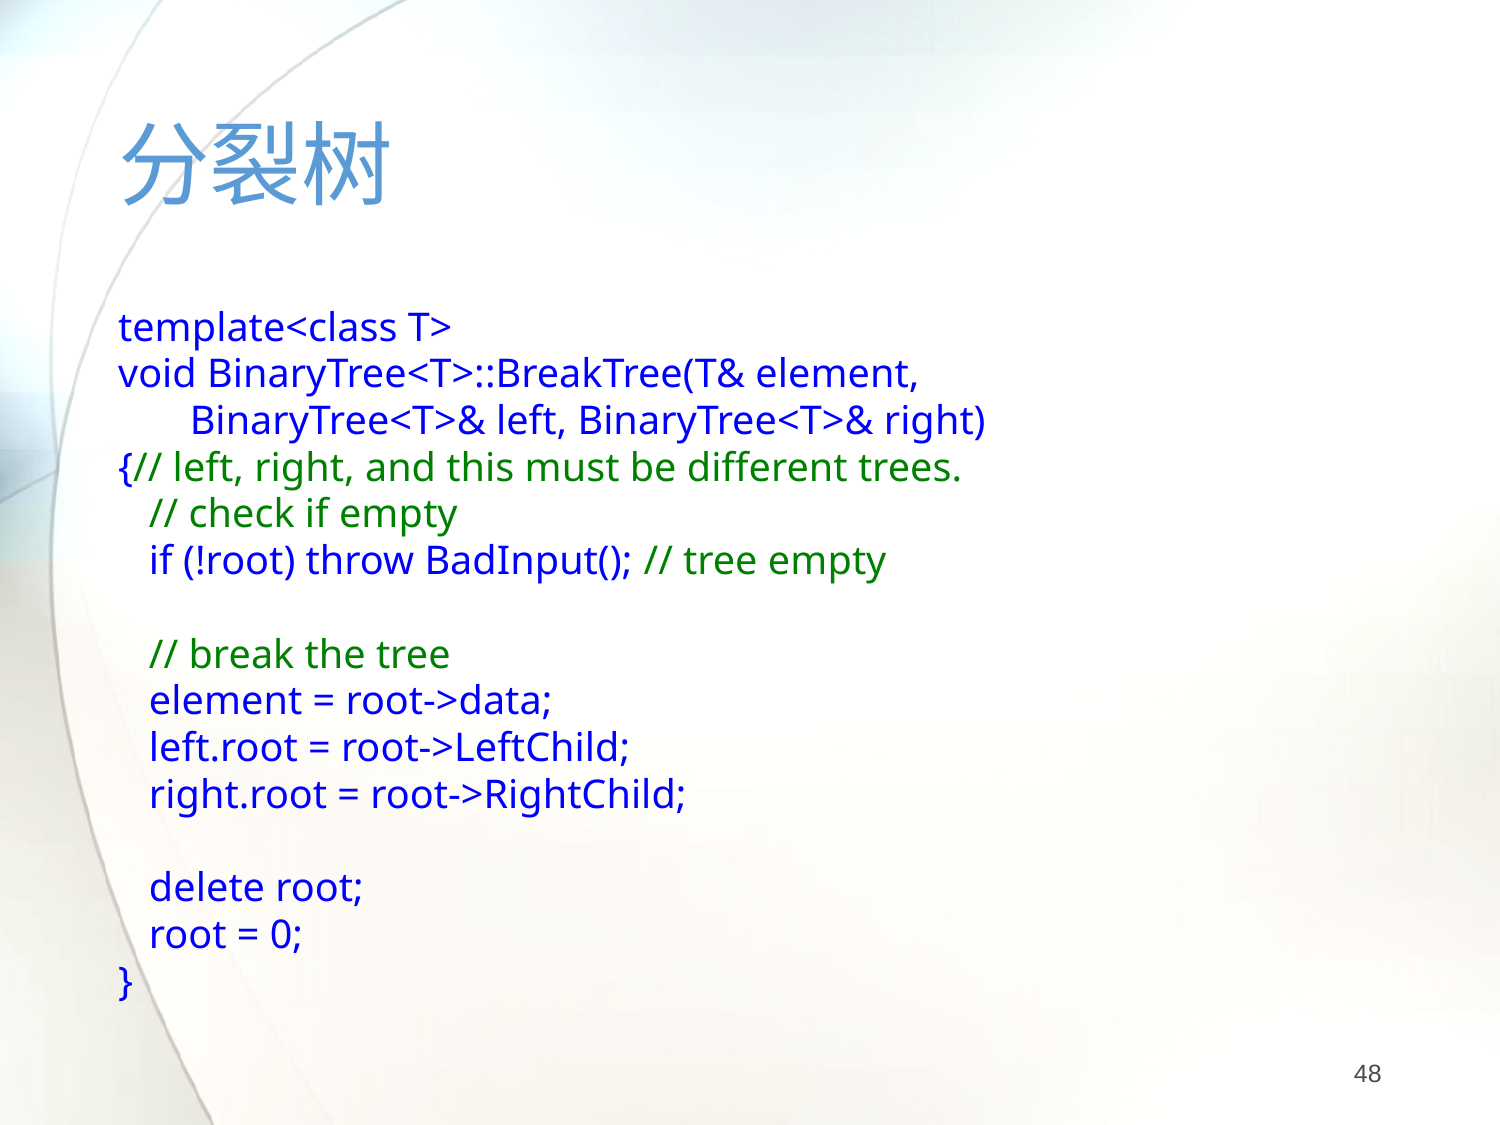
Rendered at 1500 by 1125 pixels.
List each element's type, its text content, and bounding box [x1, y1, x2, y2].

list template<class T> void BinaryTree<T>::BreakTree(T& element, BinaryTree<T>& left, BinaryTree<T>& right) {// left, right, and this must be different trees. // check if empty if (!root) throw BadInput(); // tree empty // break the tree element = root->data; left.root = root->LeftChild; right.root = root->RightChild; delete root; root = 0; } [103, 299, 1397, 1014]
slide_number 48 [1059, 1042, 1397, 1103]
title 分裂树 [103, 59, 1397, 278]
picture [0, 0, 1500, 1125]
